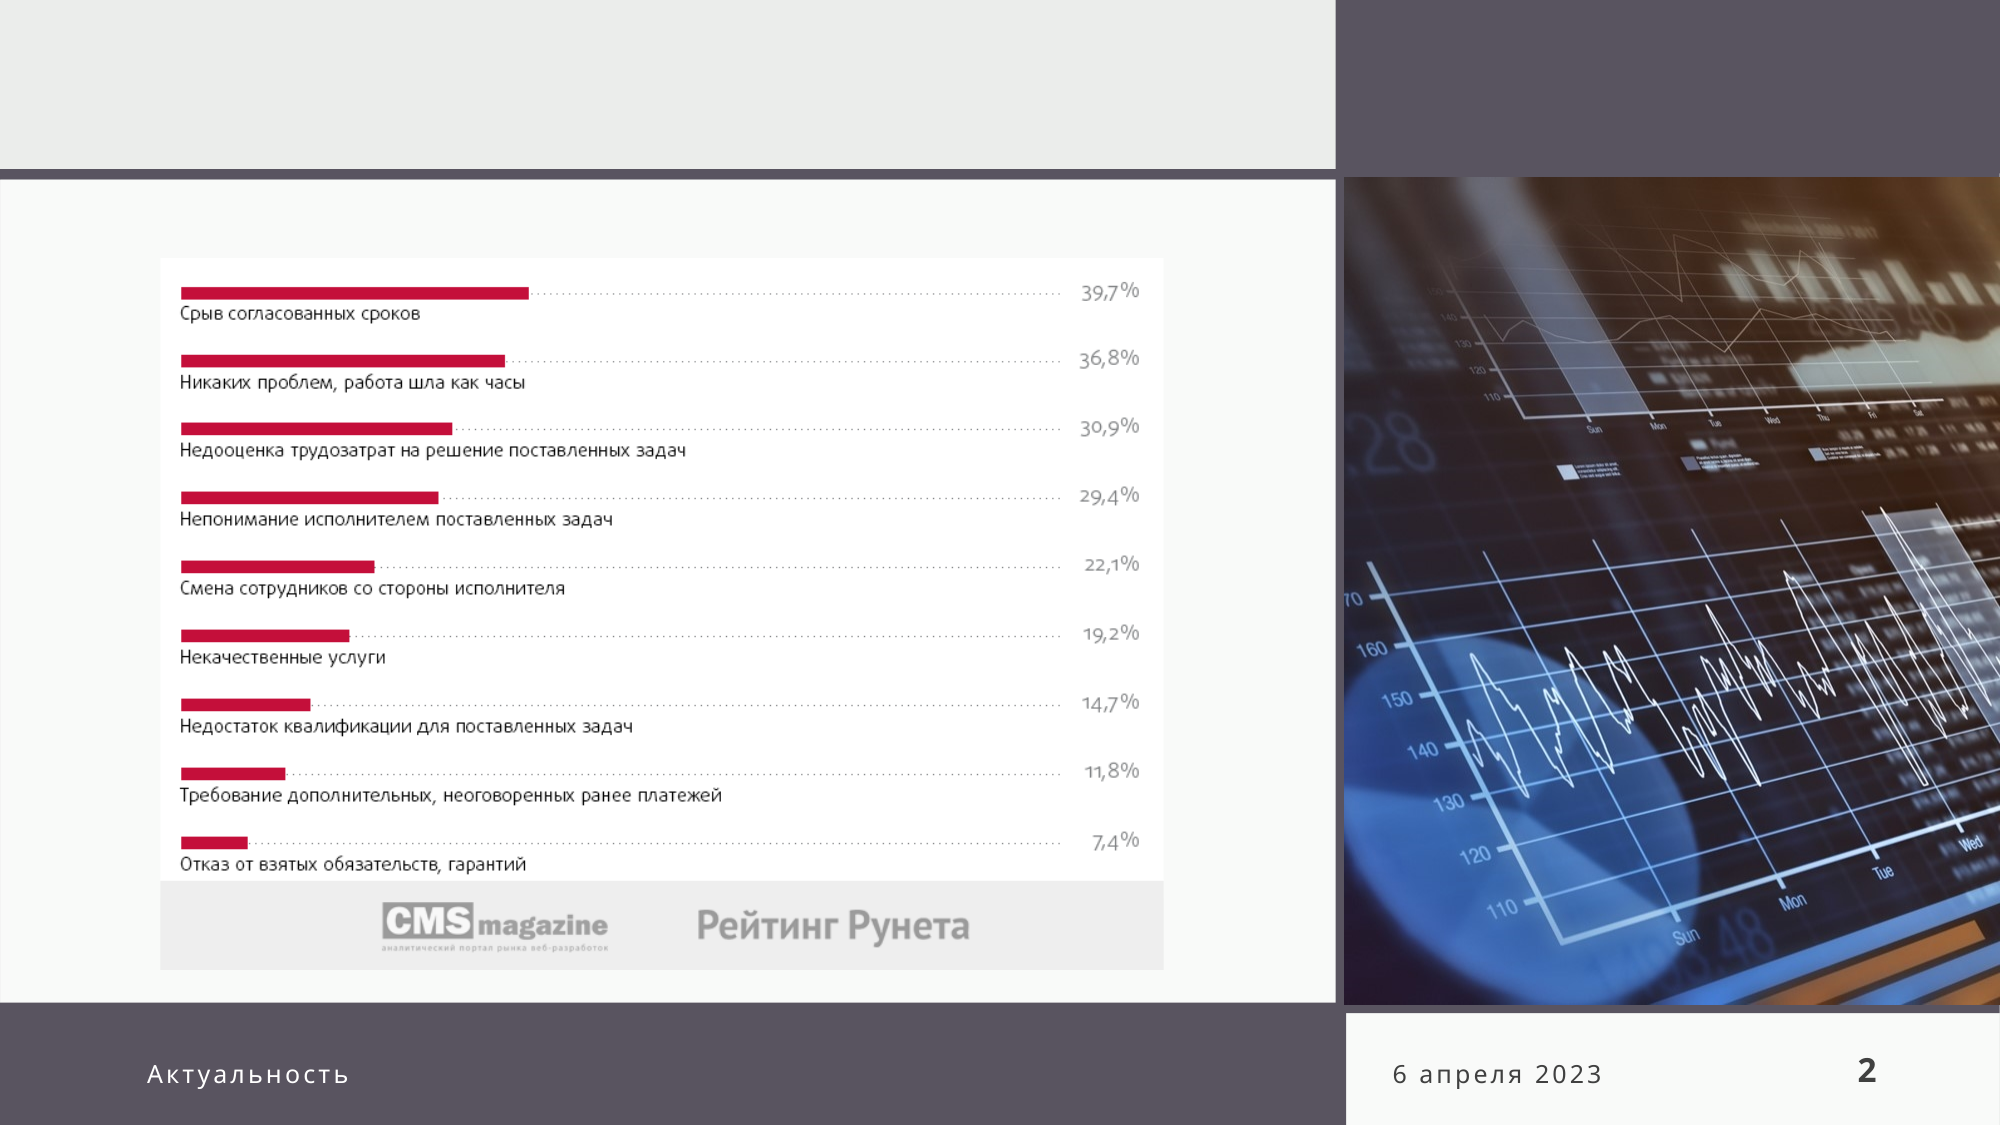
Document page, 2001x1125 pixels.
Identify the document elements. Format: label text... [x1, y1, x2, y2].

picture [159, 257, 1164, 970]
picture [1343, 177, 2000, 1005]
footer Актуальность [129, 1035, 1216, 1110]
slide_number 2 [1733, 1035, 1895, 1110]
slide_number 6 апреля 2023 [1374, 1035, 1684, 1110]
